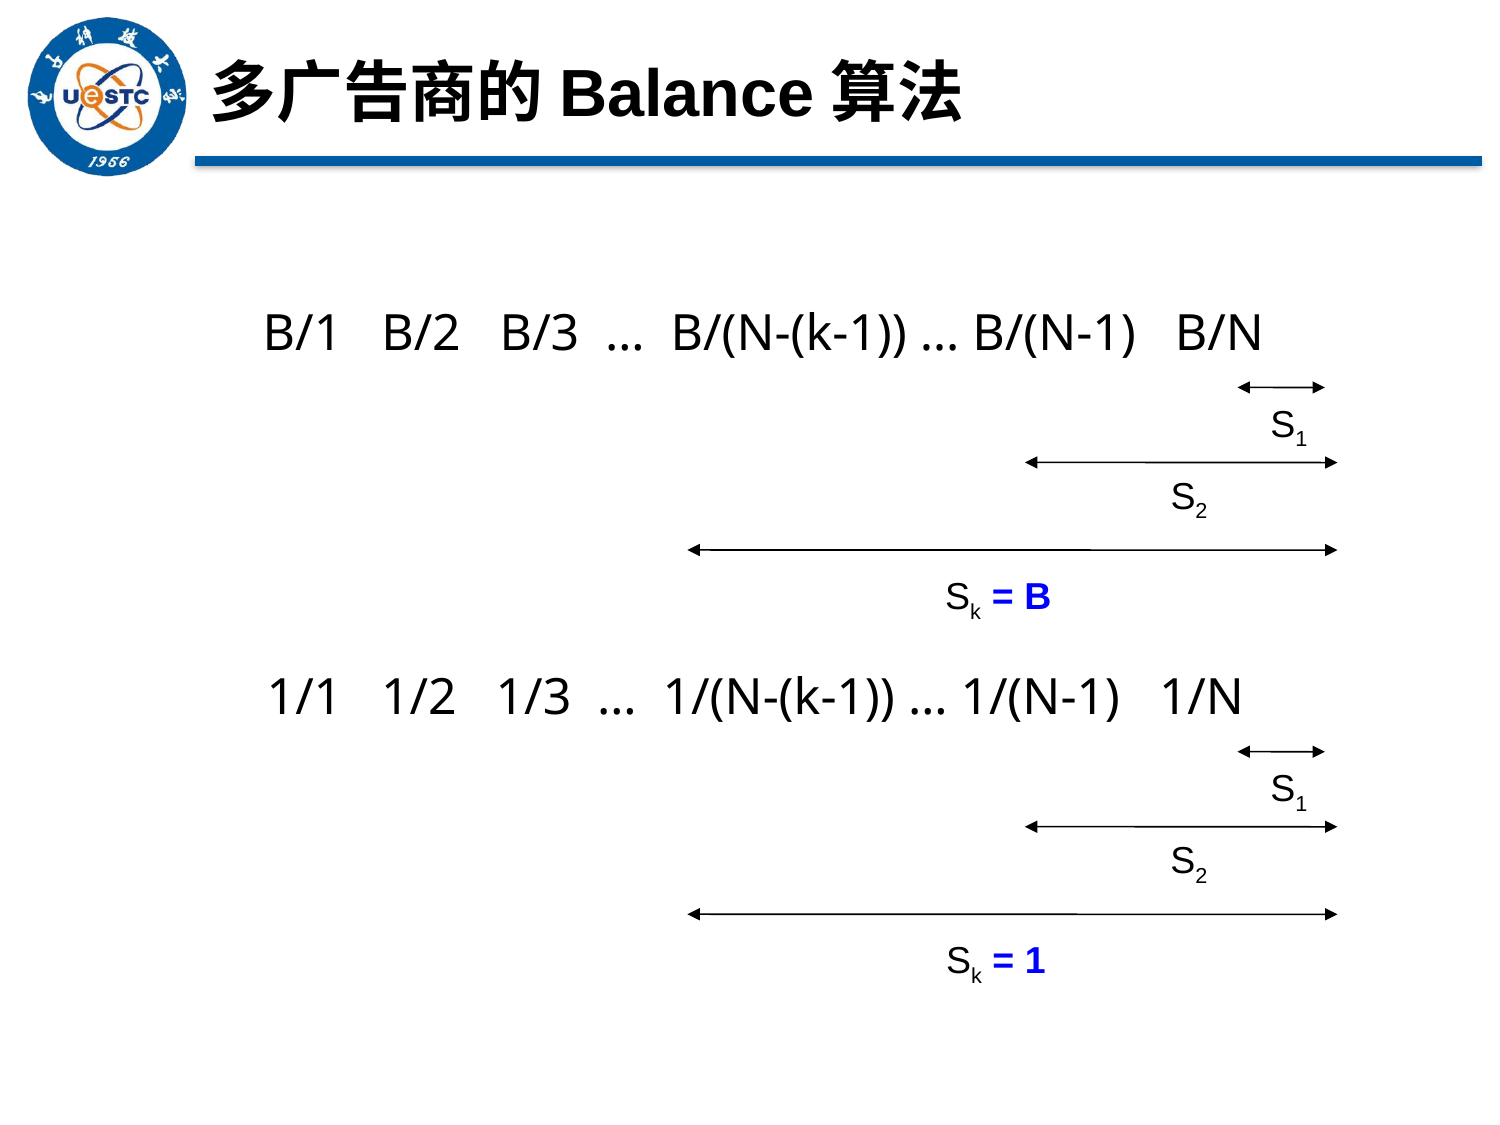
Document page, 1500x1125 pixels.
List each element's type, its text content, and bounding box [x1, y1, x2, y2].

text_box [147, 656, 1364, 990]
title 多广告商的Balance算法 [194, 19, 1491, 161]
picture [6, 0, 207, 196]
text_box S2 [1155, 464, 1223, 531]
text_box [1237, 381, 1325, 394]
text_box S1 [1255, 392, 1323, 459]
text_box Sk = B [930, 564, 1073, 631]
text_box [687, 543, 1338, 557]
text_box [1024, 456, 1338, 469]
text_box B/1 B/2 B/3 … B/(N-(k-1)) … B/(N-1) B/N [247, 292, 1279, 368]
